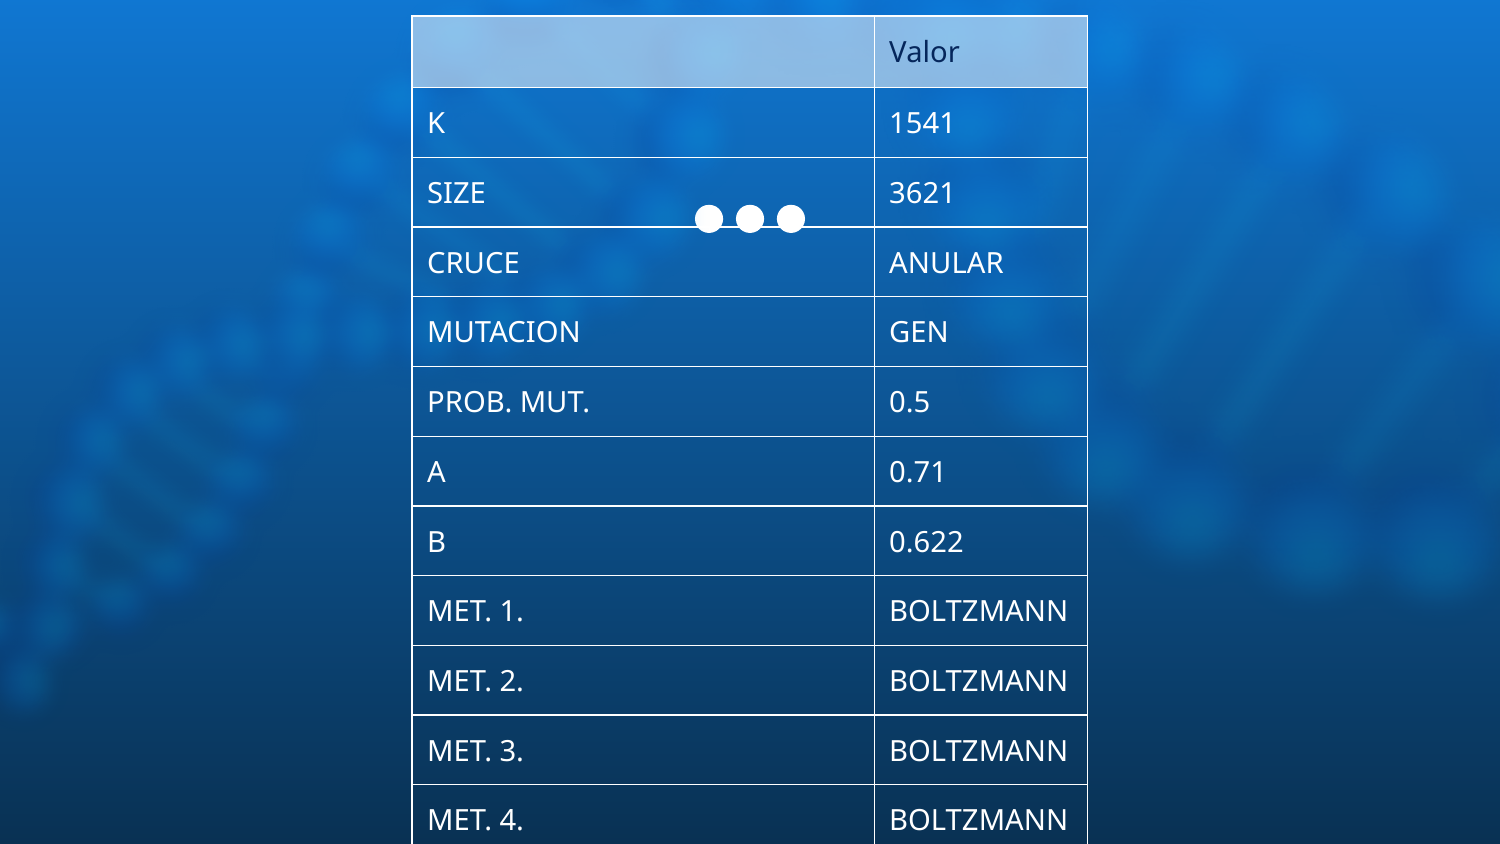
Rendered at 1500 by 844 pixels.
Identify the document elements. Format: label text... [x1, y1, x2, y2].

table_cell MET. 2. [413, 646, 874, 714]
table_cell MUTACION [413, 297, 874, 366]
table_cell ANULAR [875, 228, 1087, 296]
table_cell BOLTZMANN [875, 576, 1087, 645]
table_cell SIZE [413, 158, 874, 226]
table_cell 1541 [875, 88, 1087, 157]
table_cell BOLTZMANN [875, 785, 1087, 844]
table_cell K [413, 88, 874, 157]
table_cell GEN [875, 297, 1087, 366]
table_cell BOLTZMANN [875, 716, 1087, 784]
table_cell MET. 1. [413, 576, 874, 645]
table_cell 3621 [875, 158, 1087, 226]
table_cell MET. 3. [413, 716, 874, 784]
table_header [413, 17, 874, 87]
table_cell MET. 4. [413, 785, 874, 844]
table_cell B [413, 507, 874, 575]
table_cell 0.5 [875, 367, 1087, 436]
table_cell 0.71 [875, 437, 1087, 505]
table_cell CRUCE [413, 228, 874, 296]
table_header Valor [875, 17, 1087, 87]
table_cell A [413, 437, 874, 505]
table_cell PROB. MUT. [413, 367, 874, 436]
table_cell BOLTZMANN [875, 646, 1087, 714]
table_cell 0.622 [875, 507, 1087, 575]
